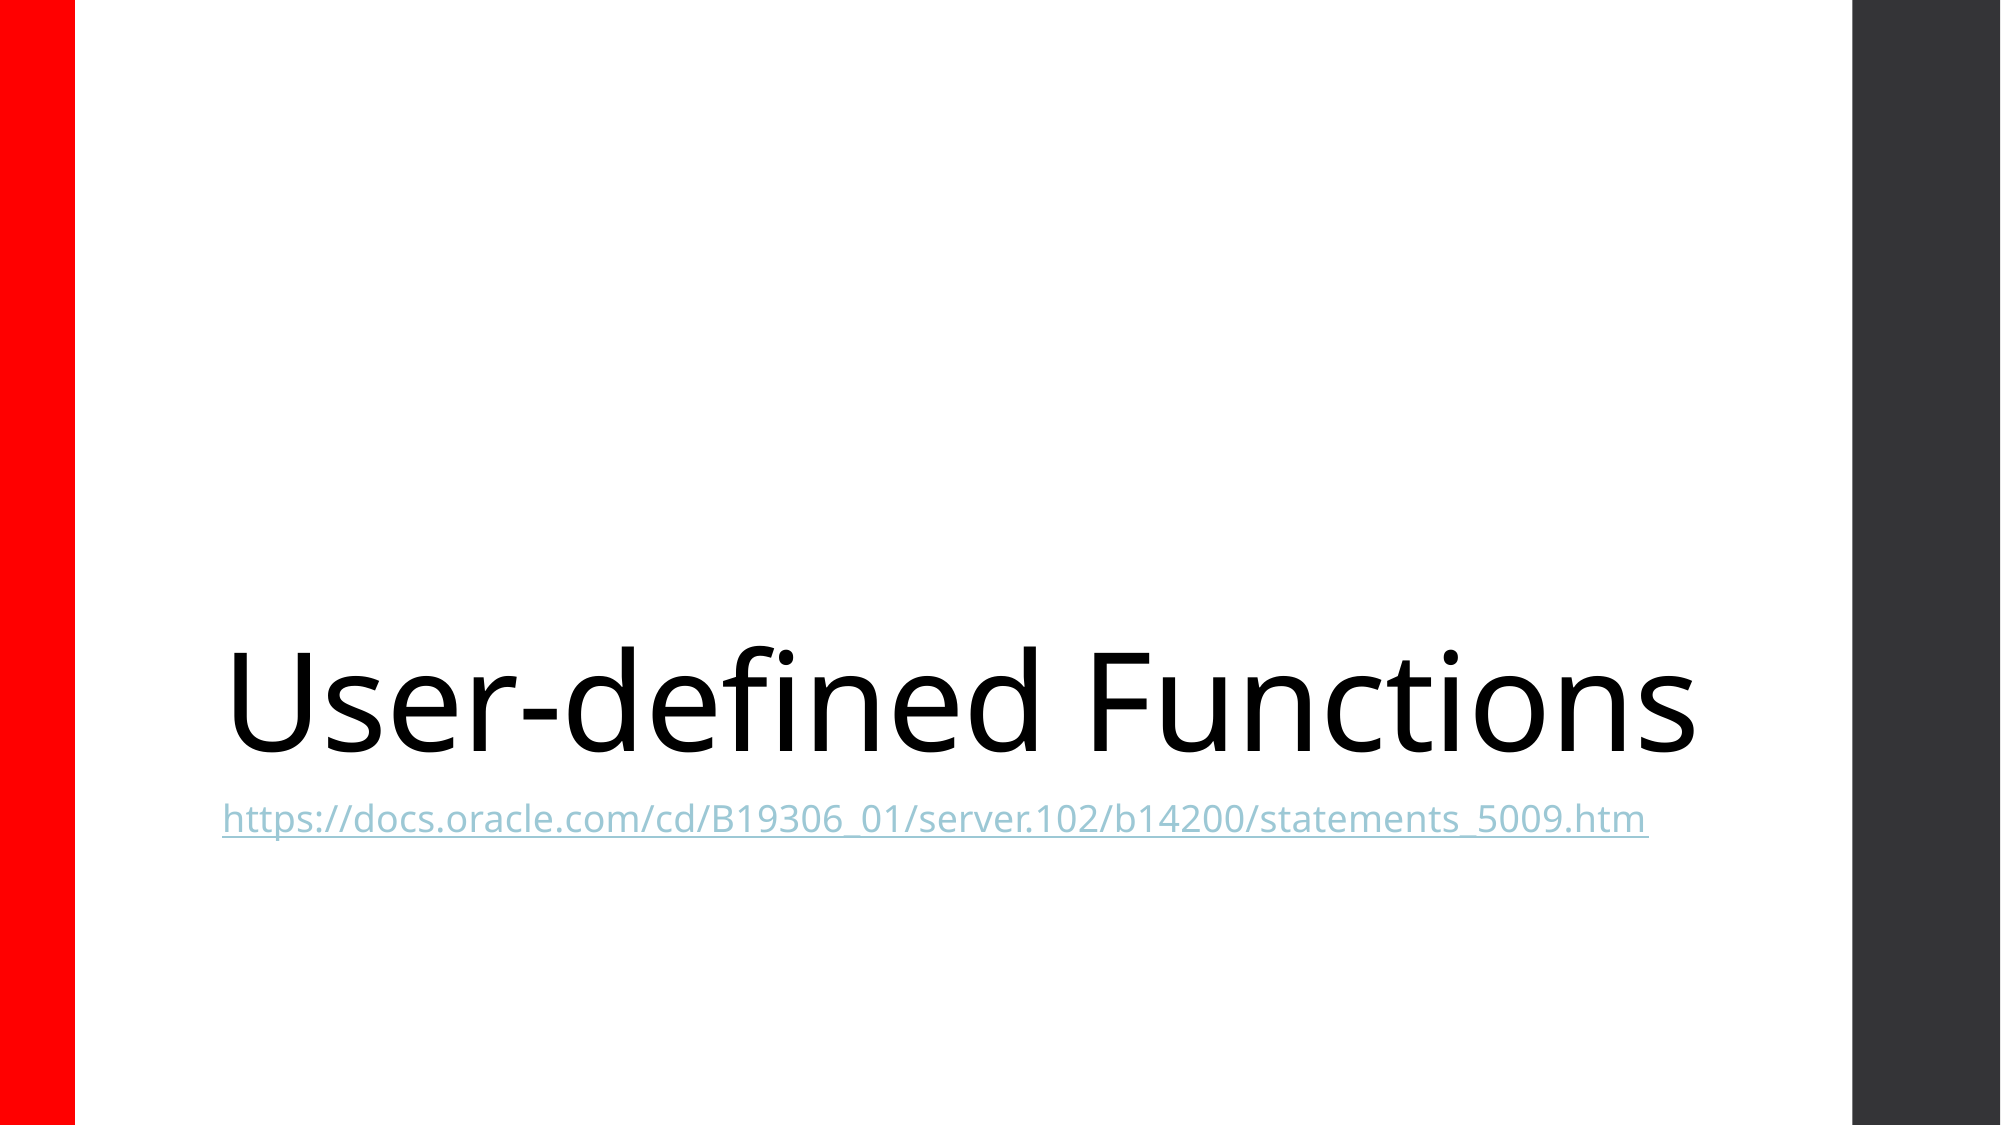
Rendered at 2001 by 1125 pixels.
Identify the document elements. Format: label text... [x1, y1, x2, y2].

list https://docs.oracle.com/cd/B19306_01/server.102/b14200/statements_5009.htm [206, 787, 1752, 1065]
title User-defined Functions [206, 124, 1752, 787]
